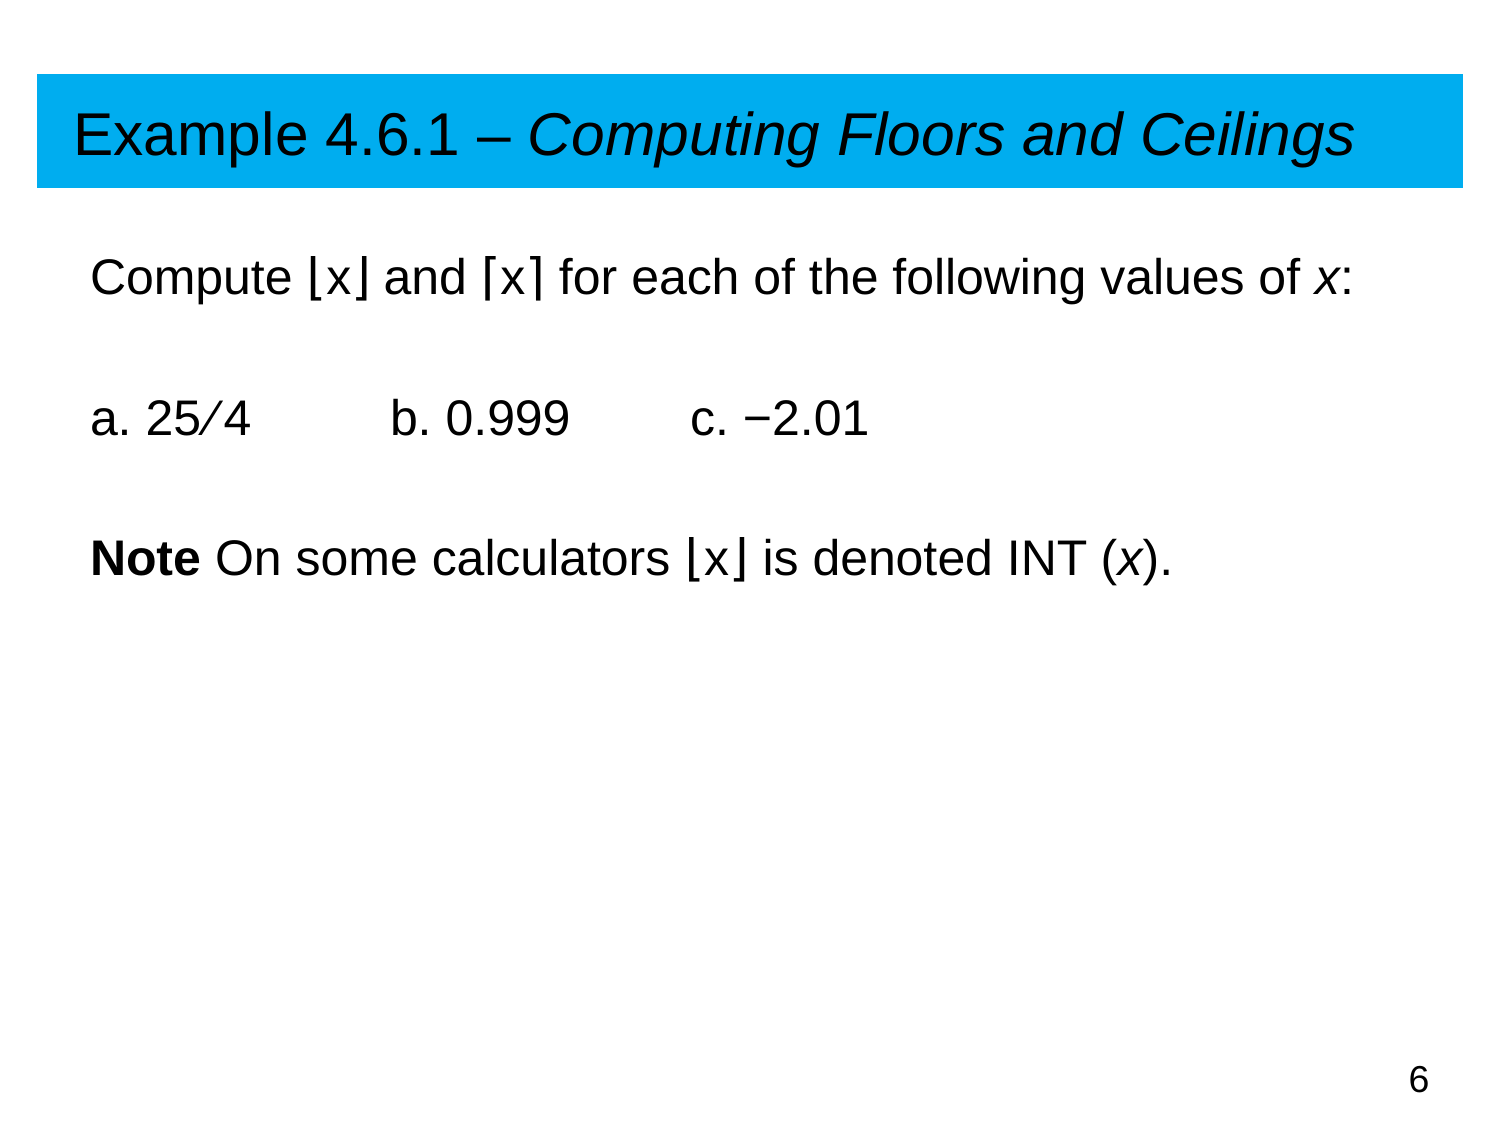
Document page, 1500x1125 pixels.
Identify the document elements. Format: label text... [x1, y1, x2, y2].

title Example 4.6.1 – Computing Floors and Ceilings [58, 37, 1408, 225]
list Compute ⌊x⌋ and ⌈x⌉ for each of the following values of x: a. 25 ∕ 4 b. 0.999 c. −2.01 Note On some calculators ⌊x⌋ is denoted INT (x). [75, 237, 1425, 897]
